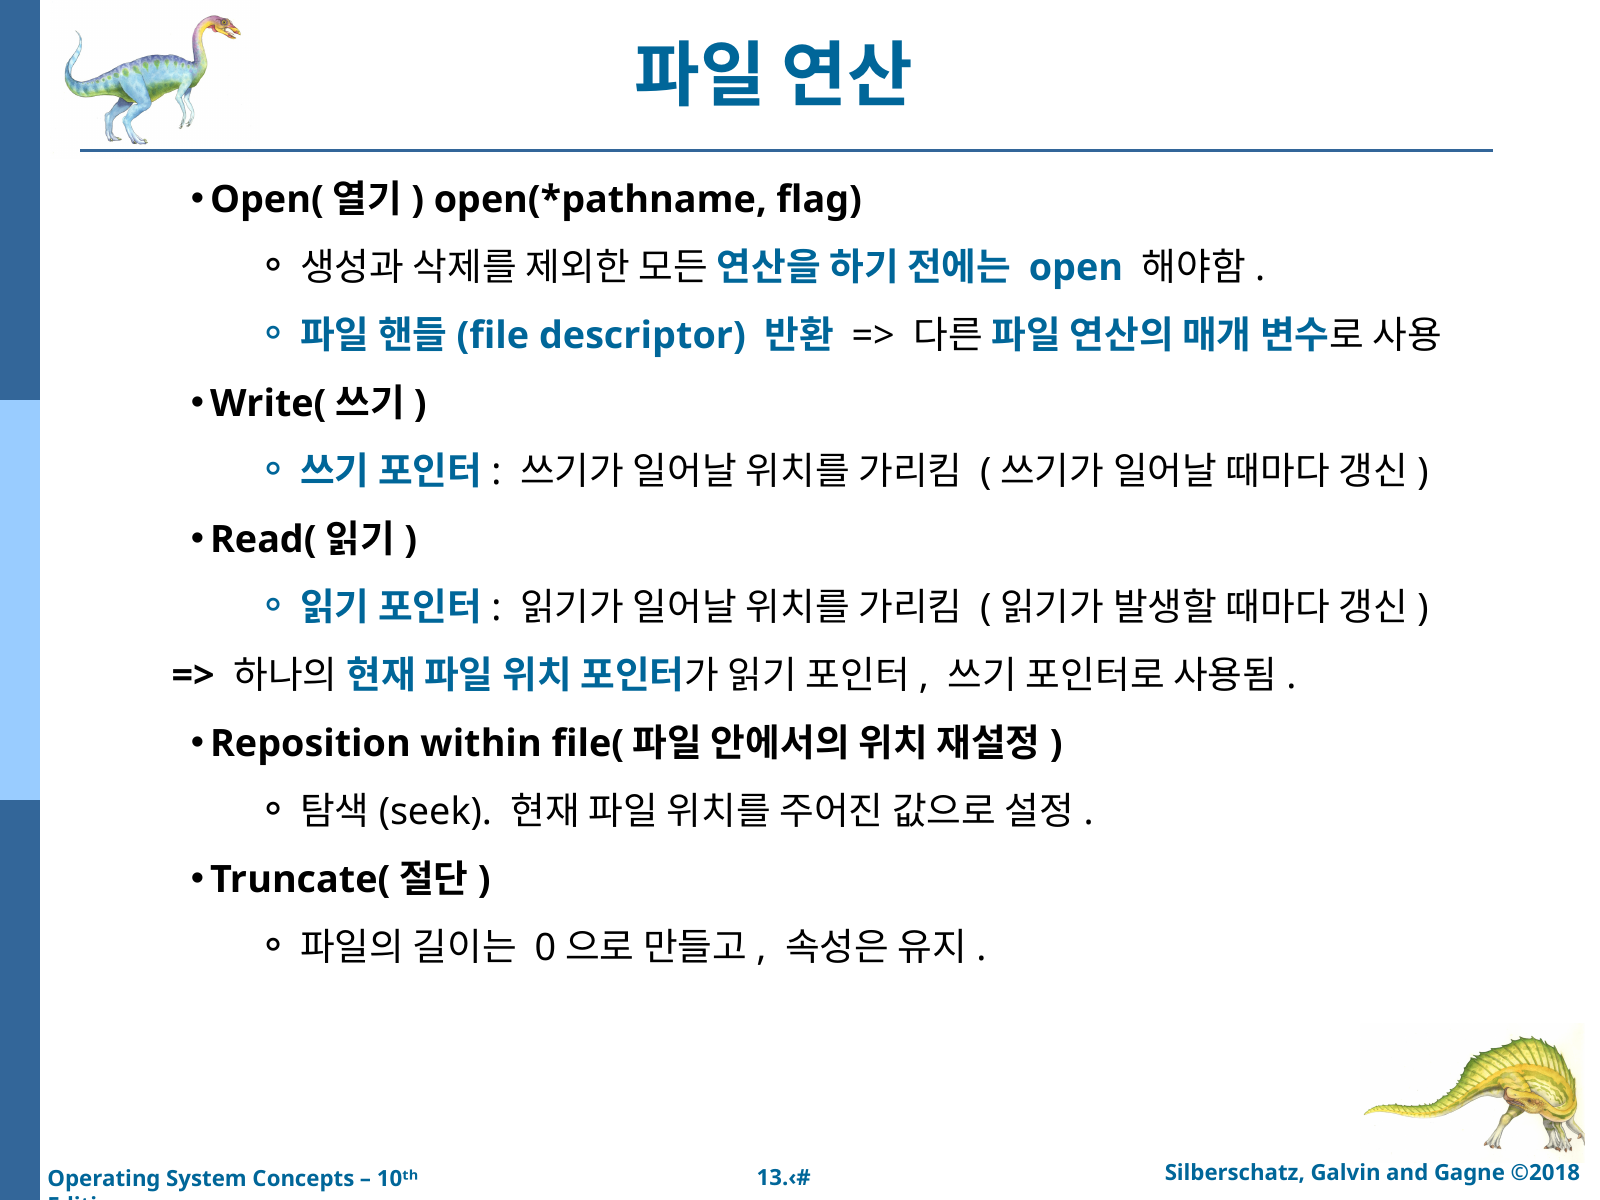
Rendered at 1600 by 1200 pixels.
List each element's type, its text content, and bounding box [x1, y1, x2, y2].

text_box Silberschatz, Galvin and Gagne ©2018 [1150, 1158, 1596, 1186]
text_box 13.‹#› [753, 1163, 815, 1200]
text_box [0, 0, 41, 399]
text_box 파일 연산 [68, 29, 1479, 115]
text_box [49, 0, 260, 159]
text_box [78, 148, 1496, 153]
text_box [0, 799, 41, 1200]
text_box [0, 399, 41, 799]
text_box Operating System Concepts – 10ᵗʰ Edition [47, 1164, 496, 1200]
text_box Open(열기) open(*pathname, flag) 생성과 삭제를 제외한 모든 연산을 하기 전에는 open 해야함. 파일 핸들(file descriptor) 반환 => 다른 파일 연산의 매개 변수로 사용 Write(쓰기) 쓰기 포인터: 쓰기가 일어날 위치를 가리킴 (쓰기가 일어날 때마다 갱신) Read(읽기) 읽기 포인터: 읽기가 일어날 위치를 가리킴 (읽기가 발생할 때마다 갱신) => 하나의 현재 파일 위치 포인터가 읽기 포인터, 쓰기 포인터로 사용됨. Reposition within file(파일 안에서의 위치 재설정) 탐색(seek). 현재 파일 위치를 주어진 값으로 설정. Truncate(절단) 파일의 길이는 0으로 만들고, 속성은 유지. [171, 152, 1500, 968]
text_box [1360, 1023, 1585, 1163]
